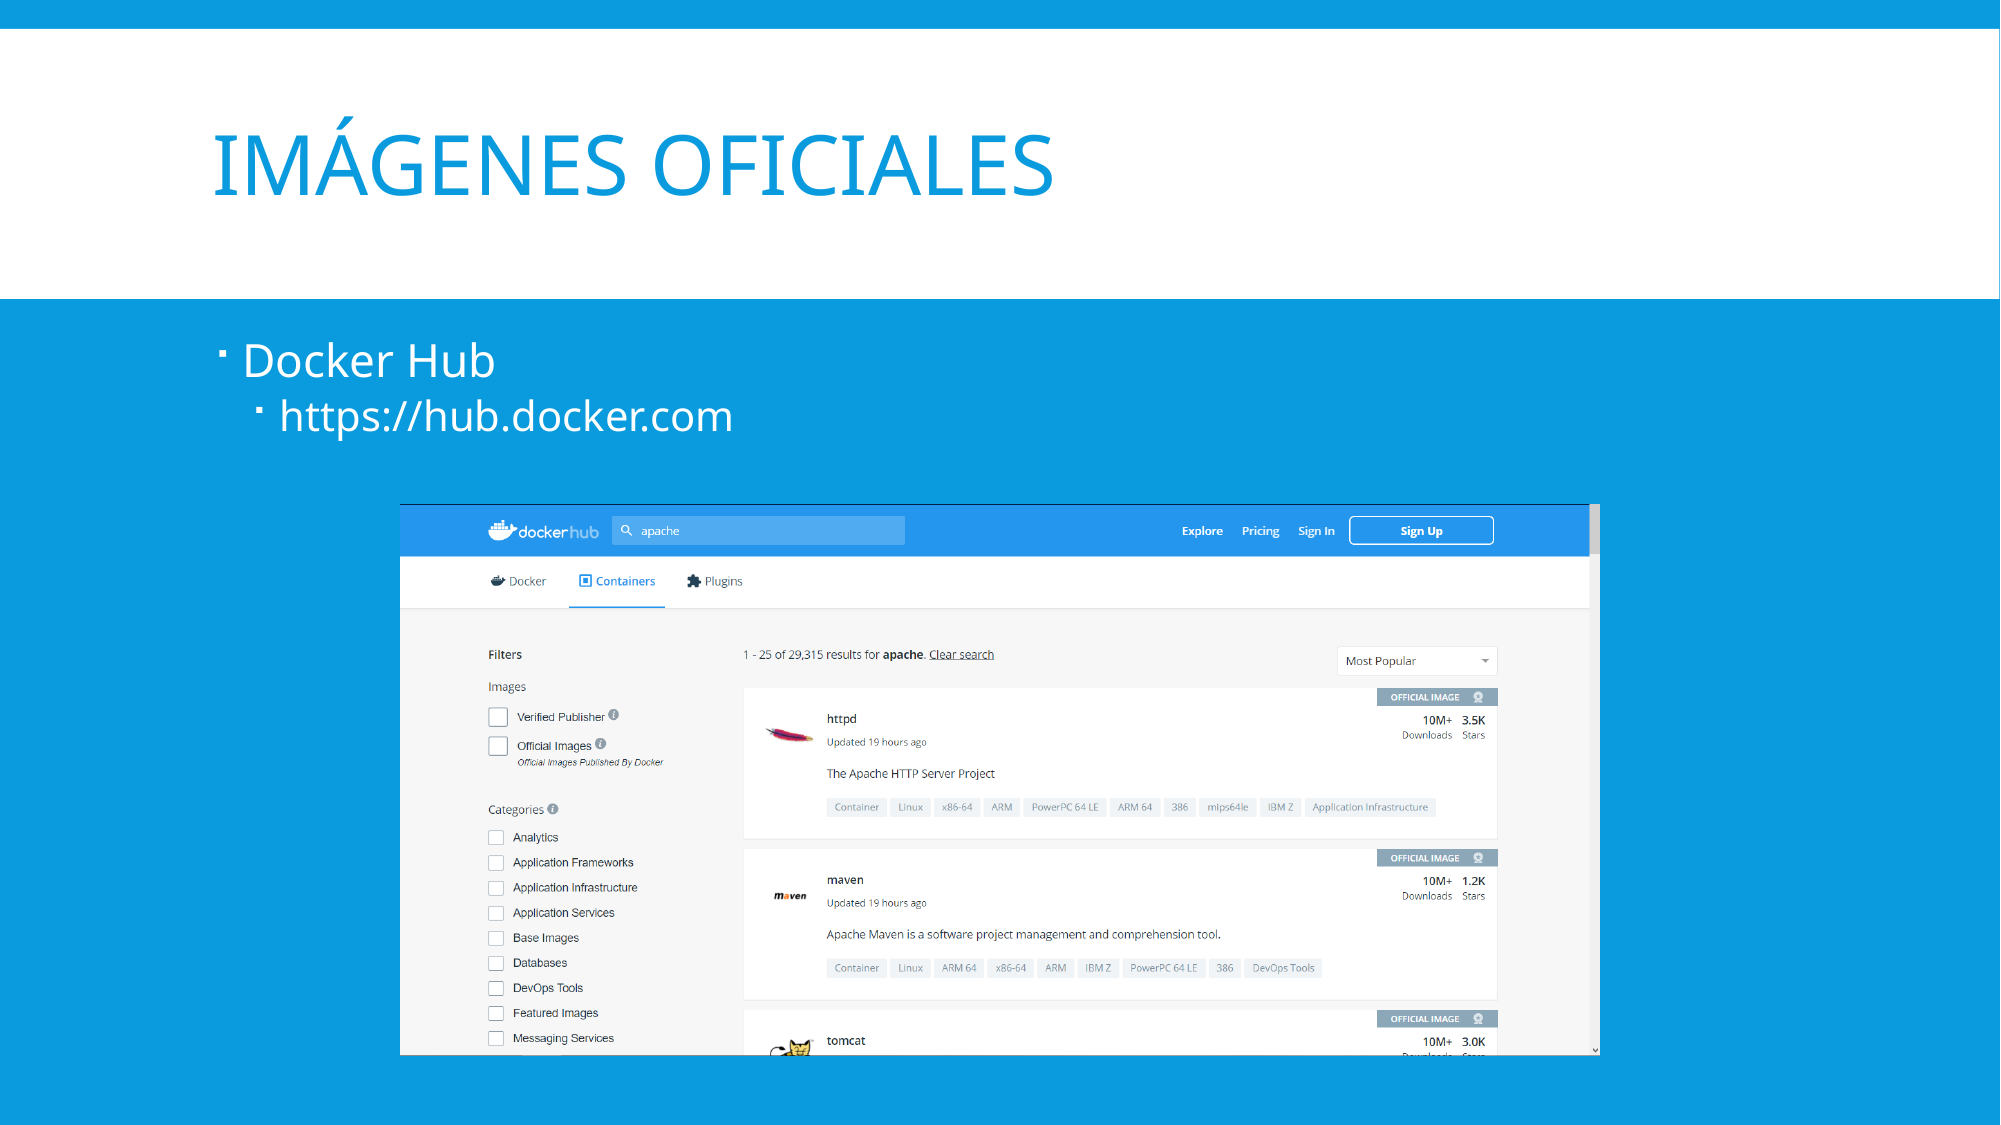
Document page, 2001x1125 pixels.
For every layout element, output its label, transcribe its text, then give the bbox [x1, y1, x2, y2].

title Imágenes oficiales [197, 46, 1803, 295]
list Docker Hub https://hub.docker.com [197, 329, 1803, 1020]
picture [401, 505, 1599, 1055]
